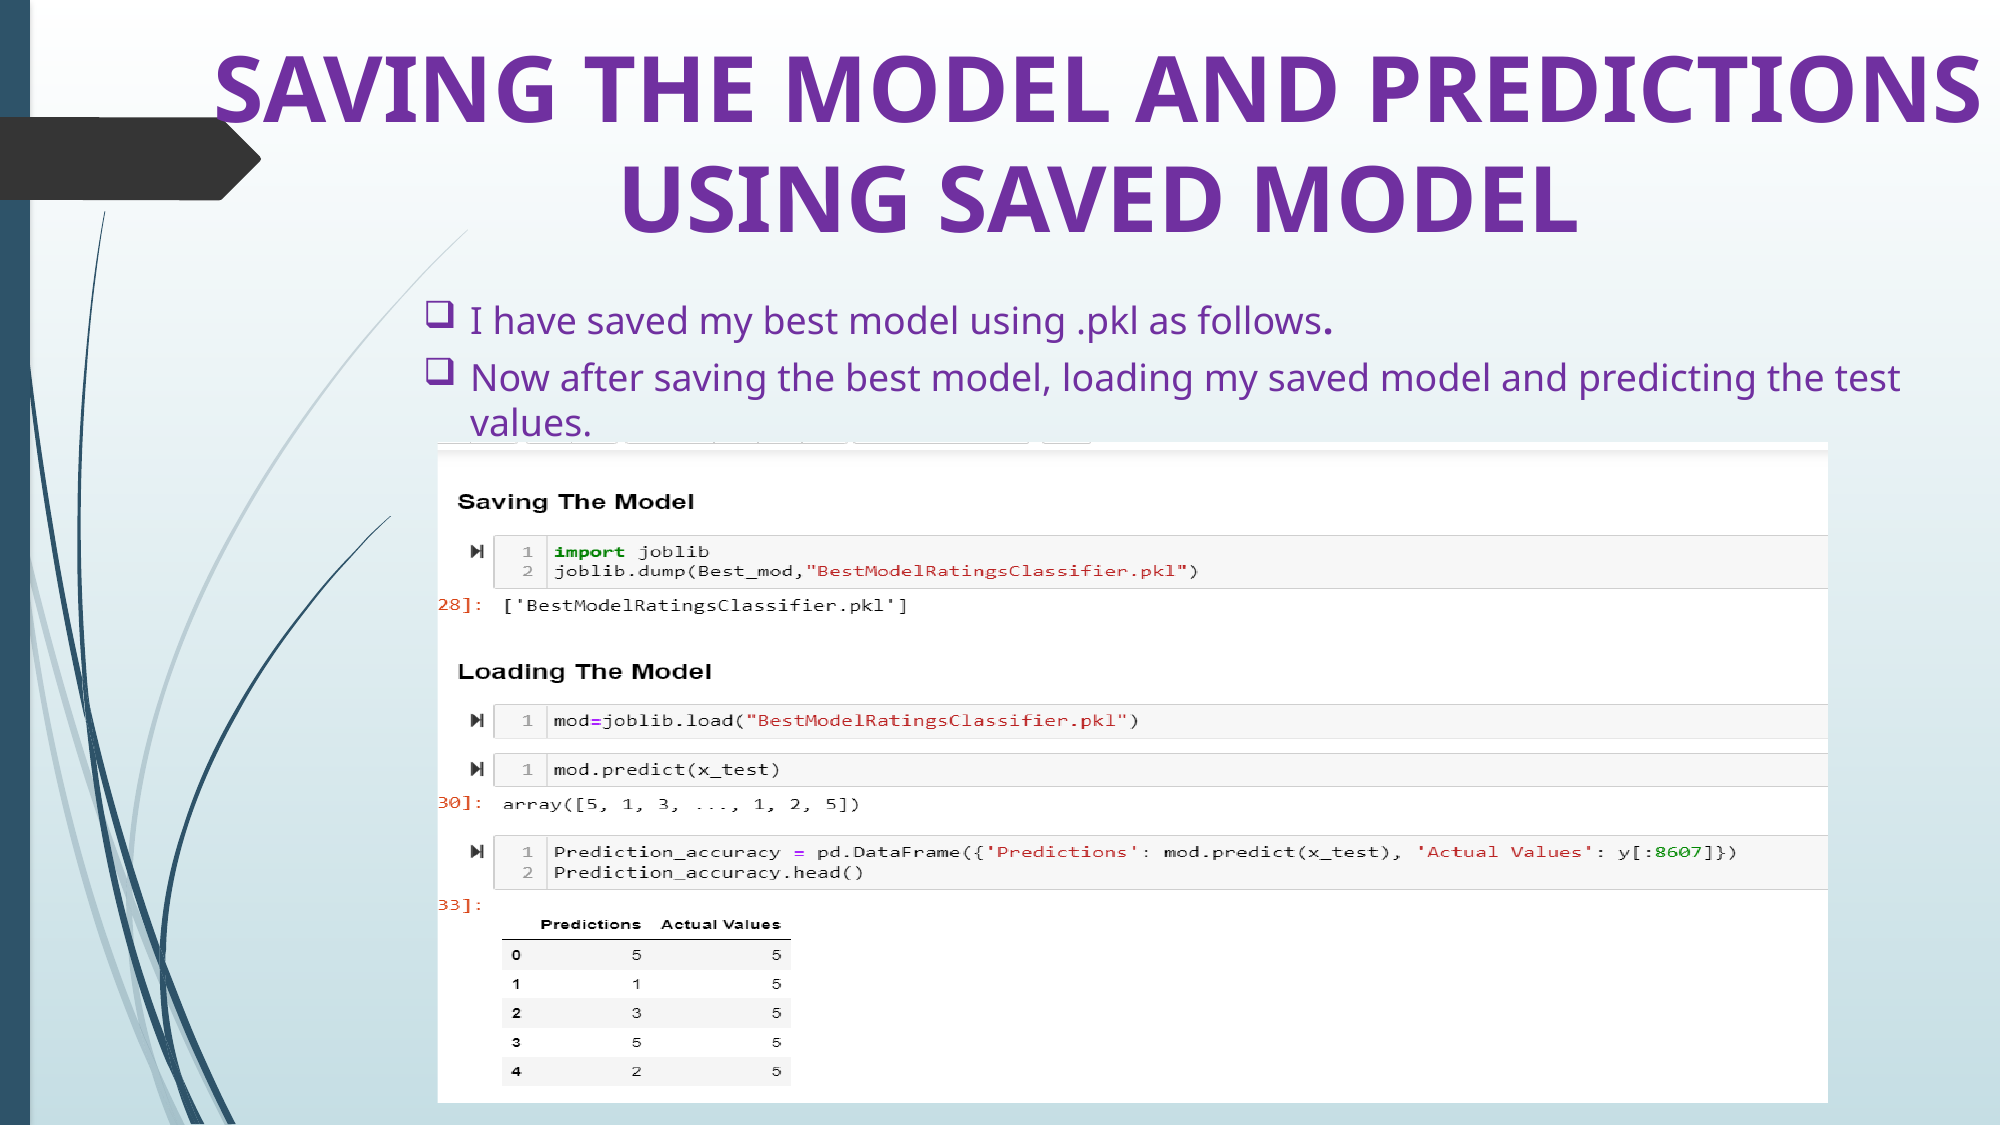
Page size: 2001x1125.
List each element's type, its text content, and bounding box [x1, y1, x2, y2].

text_box I have saved my best model using .pkl as follows. Now after saving the best model, loading my saved model and predicting the test values. [408, 289, 2000, 452]
picture [437, 441, 1829, 1103]
list [44, 348, 432, 1090]
title SAVING THE MODEL AND PREDICTIONS USING SAVED MODEL [116, 22, 2000, 314]
